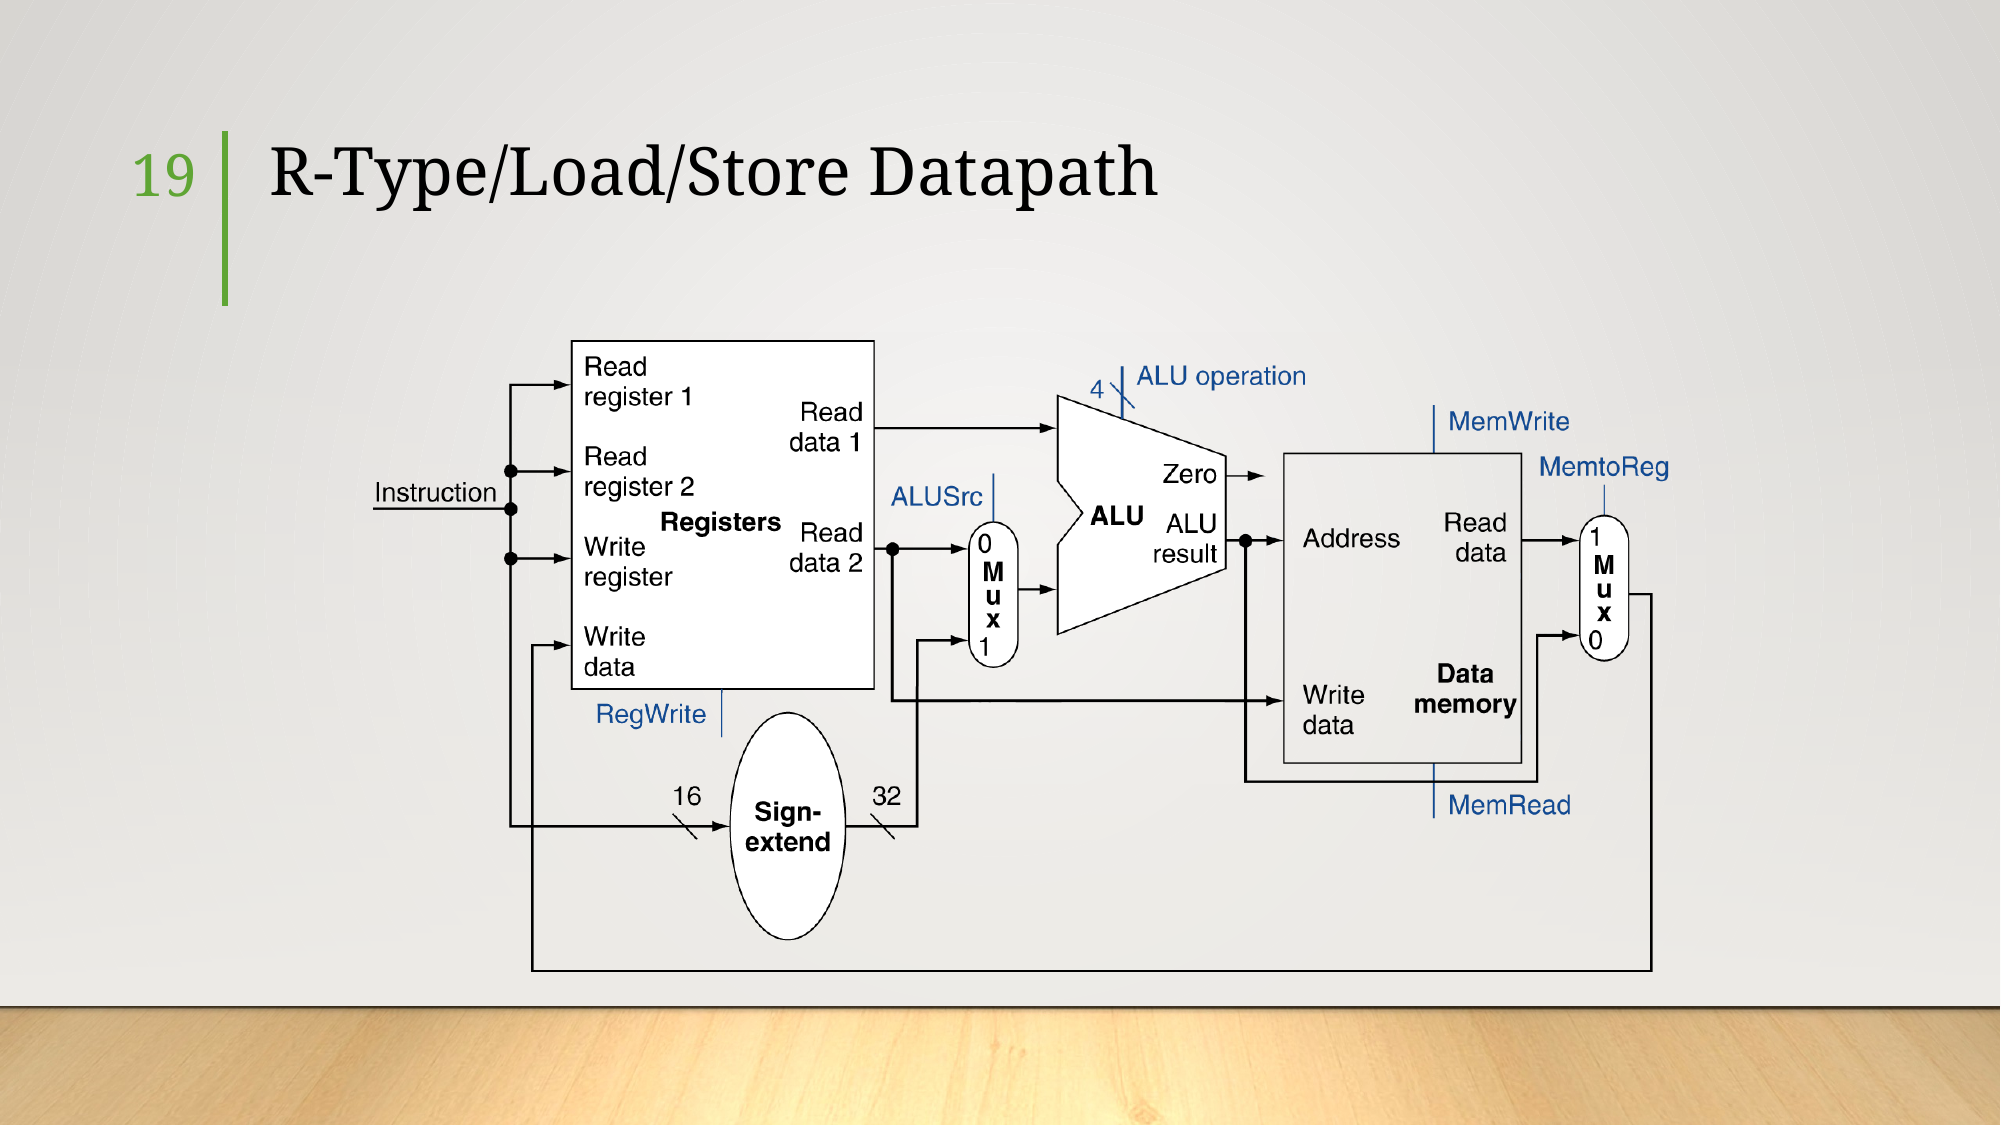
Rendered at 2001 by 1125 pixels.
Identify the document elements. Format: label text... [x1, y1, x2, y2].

slide_number 19 [78, 131, 212, 214]
title R-Type/Load/Store Datapath [254, 45, 1817, 218]
picture [373, 340, 1669, 972]
picture [0, 1006, 2000, 1125]
